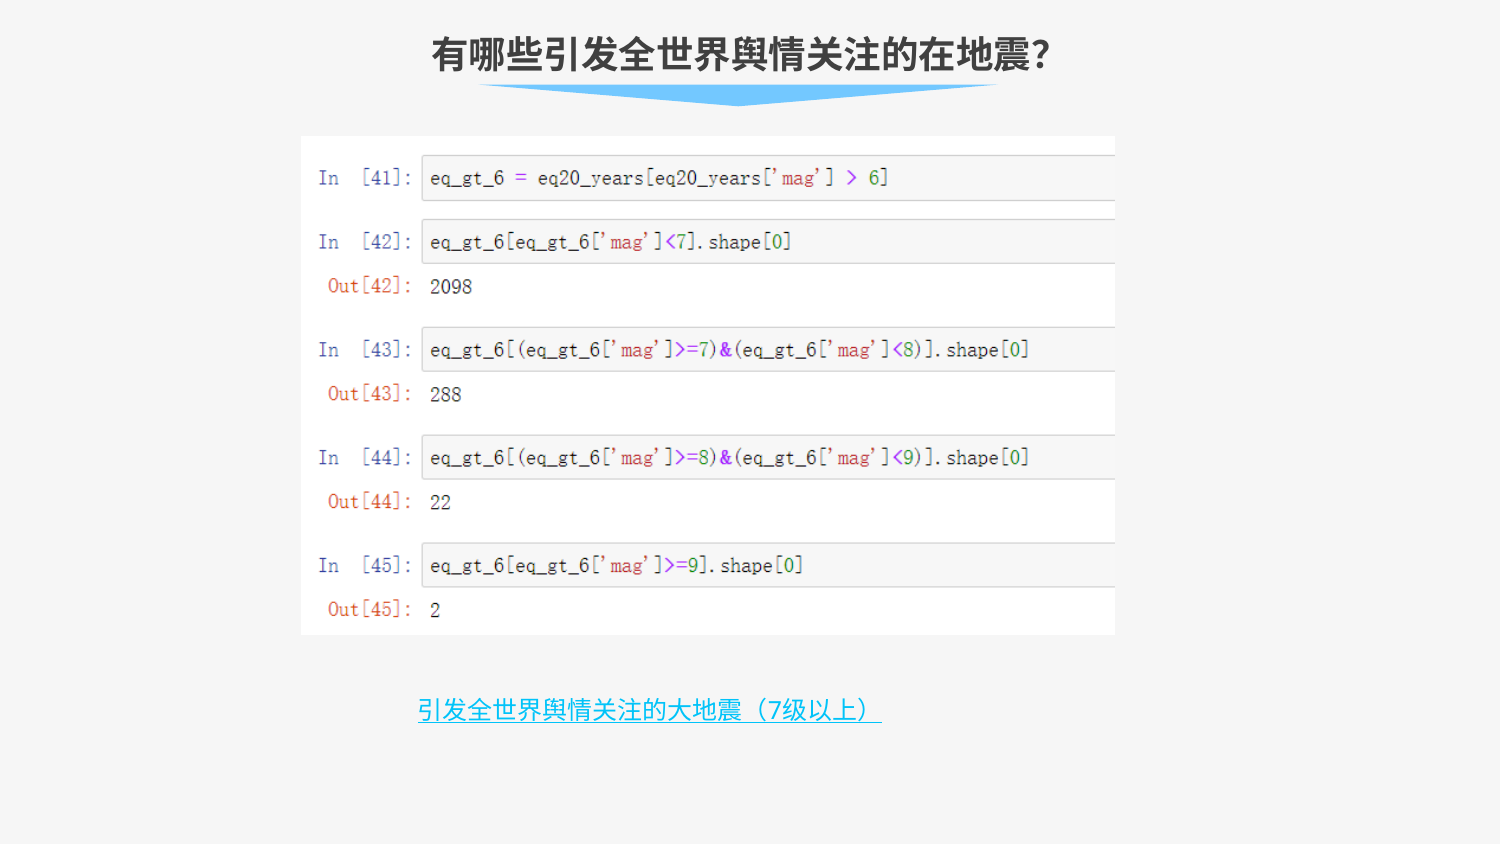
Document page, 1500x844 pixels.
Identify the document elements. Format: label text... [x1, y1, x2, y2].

text_box 引发全世界舆情关注的大地震（7级以上） [402, 687, 897, 739]
text_box 有哪些引发全世界舆情关注的在地震？ [416, 23, 1084, 84]
picture [300, 136, 1115, 636]
text_box [476, 84, 1001, 109]
